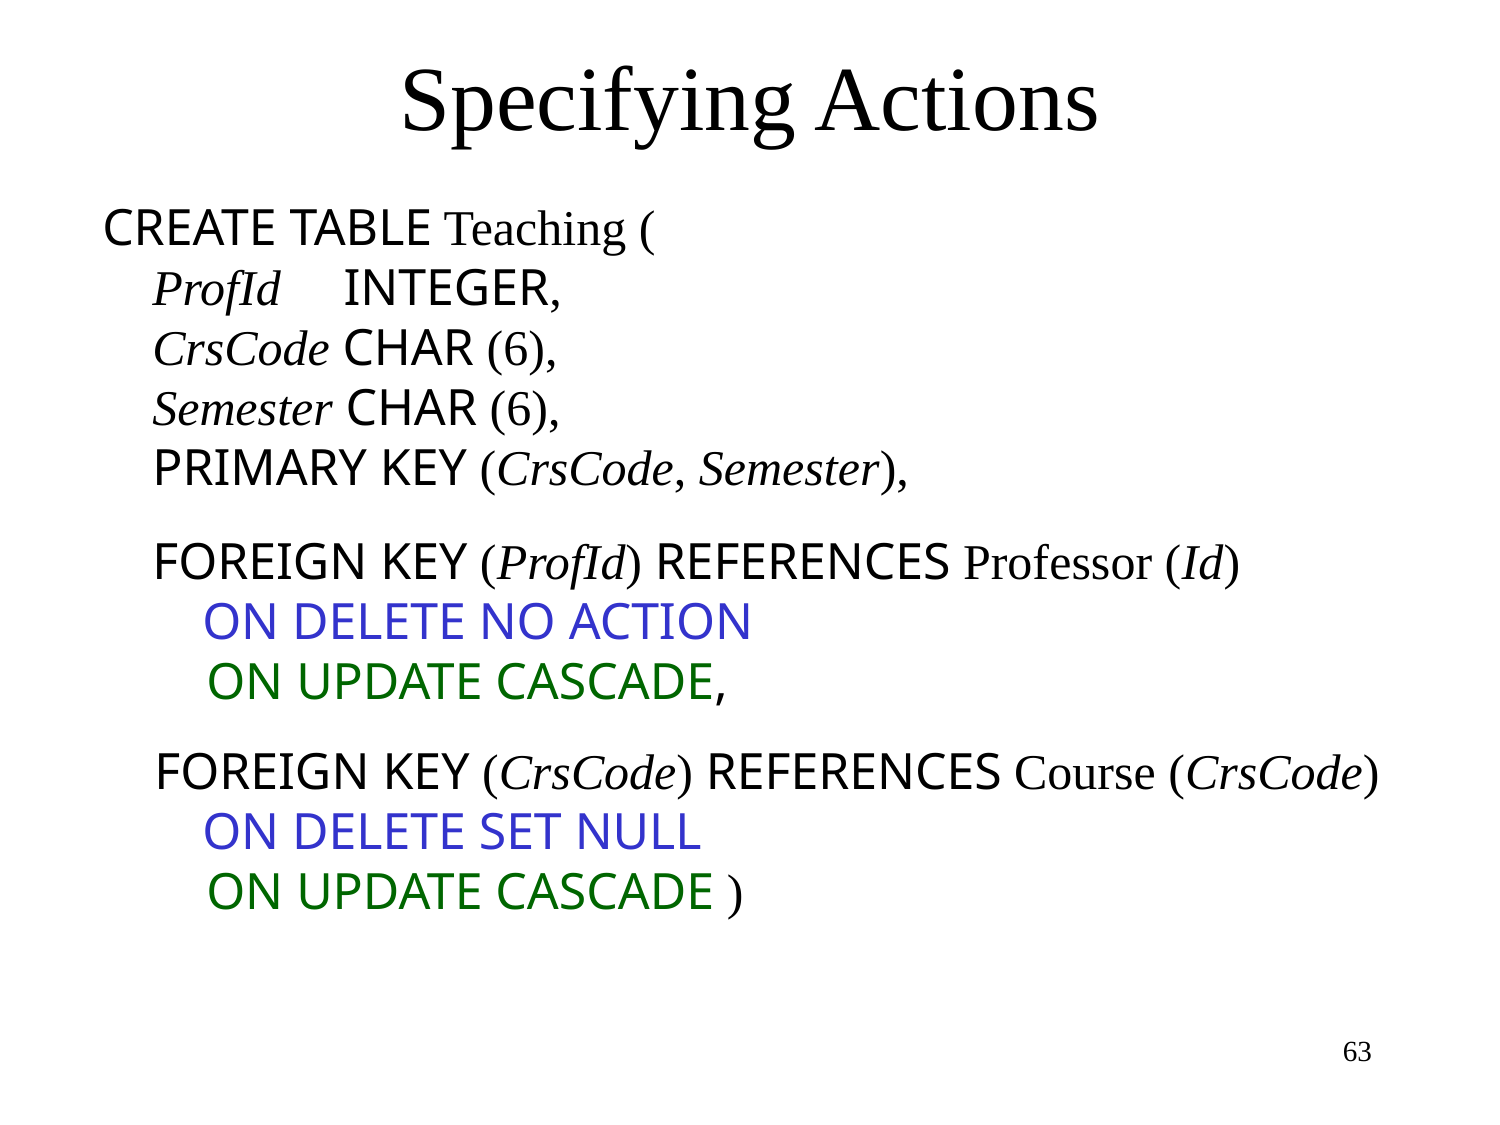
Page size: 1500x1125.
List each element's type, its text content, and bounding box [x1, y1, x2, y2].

slide_number 63 [1074, 1024, 1388, 1101]
title Specifying Actions [112, 49, 1388, 138]
text_box CREATE TABLE Teaching ( ProfId INTEGER, CrsCode CHAR (6), Semester CHAR (6), PRIMARY KEY (CrsCode, Semester), FOREIGN KEY (ProfId) REFERENCES Professor (Id) ON DELETE NO ACTION ON UPDATE CASCADE, FOREIGN KEY (CrsCode) REFERENCES Course (CrsCode) ON DELETE SET NULL ON UPDATE CASCADE ) [87, 187, 1399, 928]
